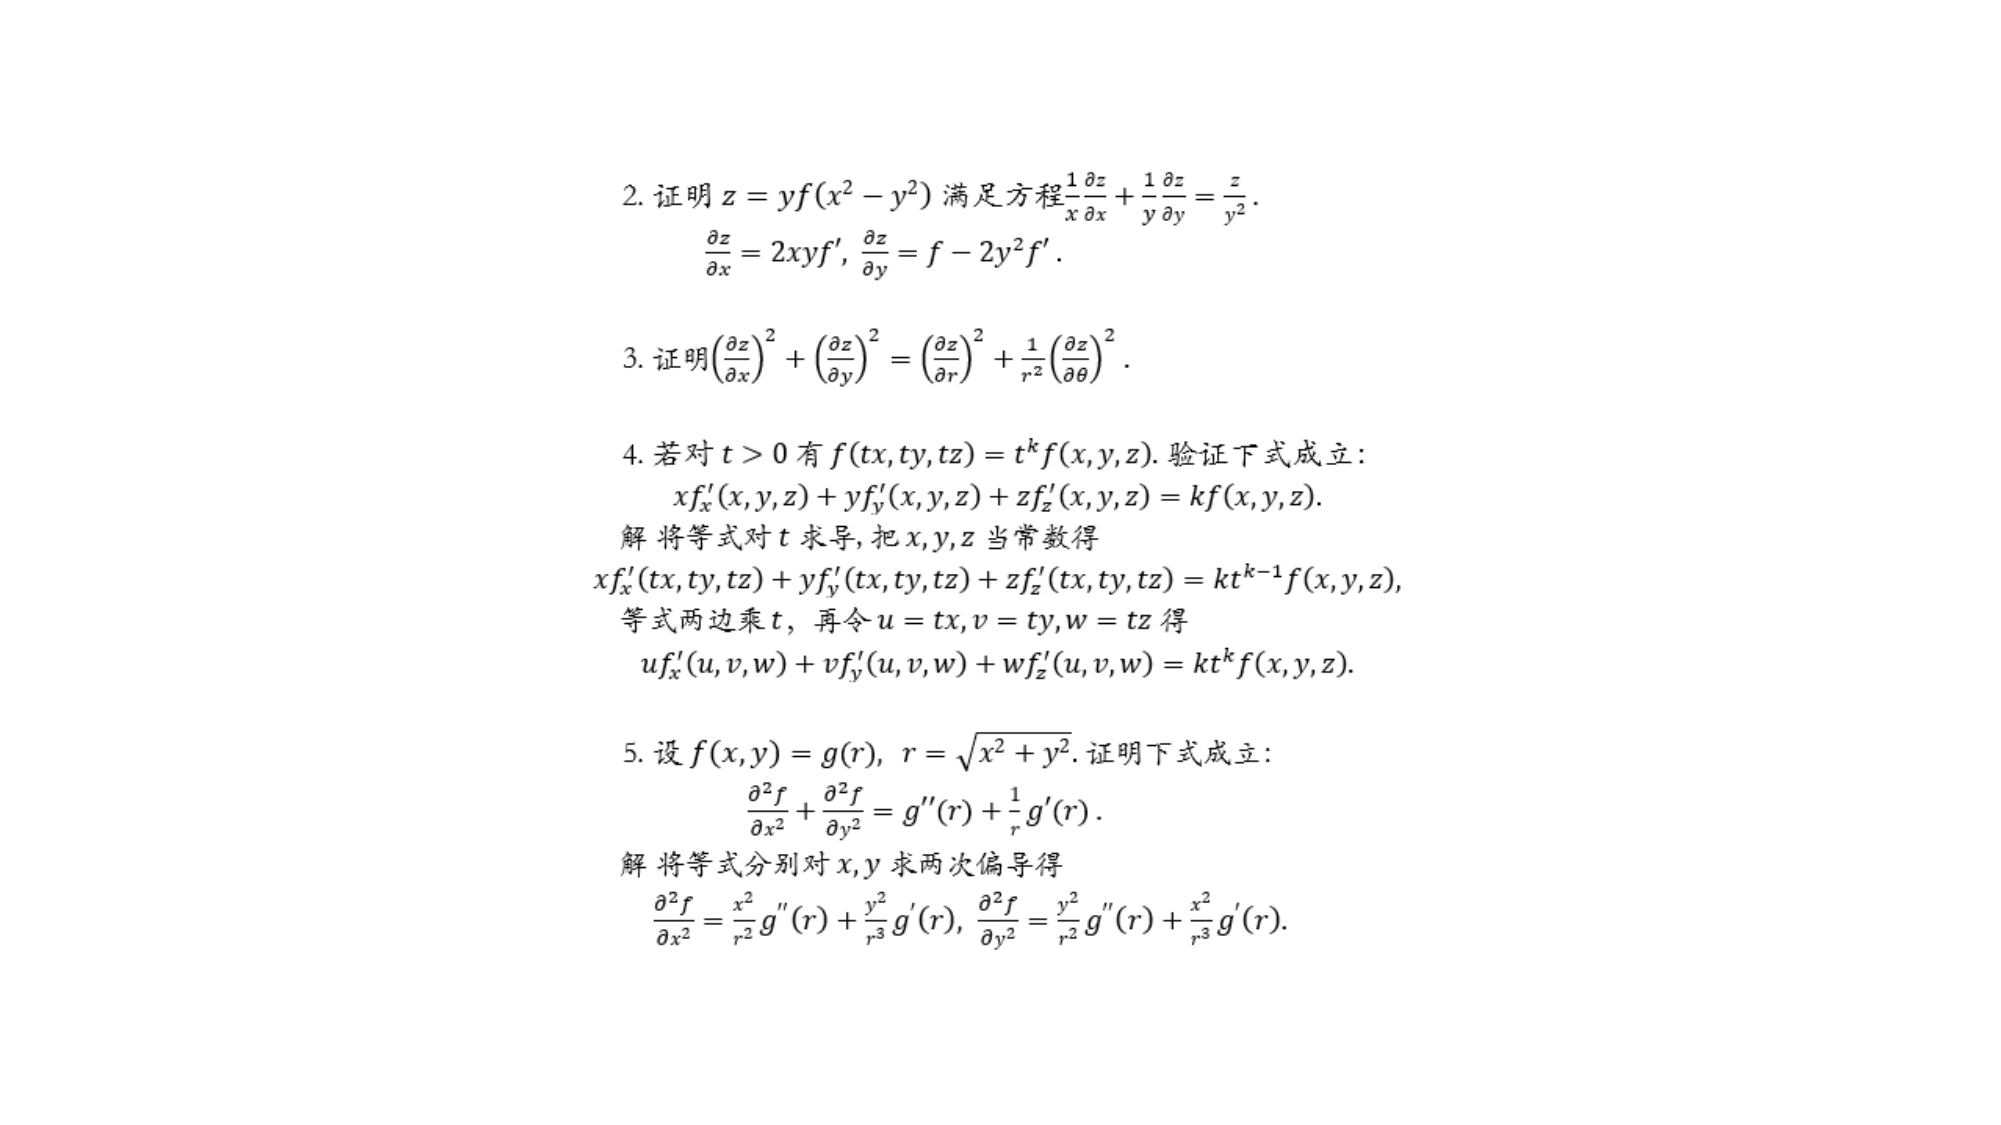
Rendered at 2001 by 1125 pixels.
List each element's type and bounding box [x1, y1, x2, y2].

picture [582, 149, 1418, 975]
